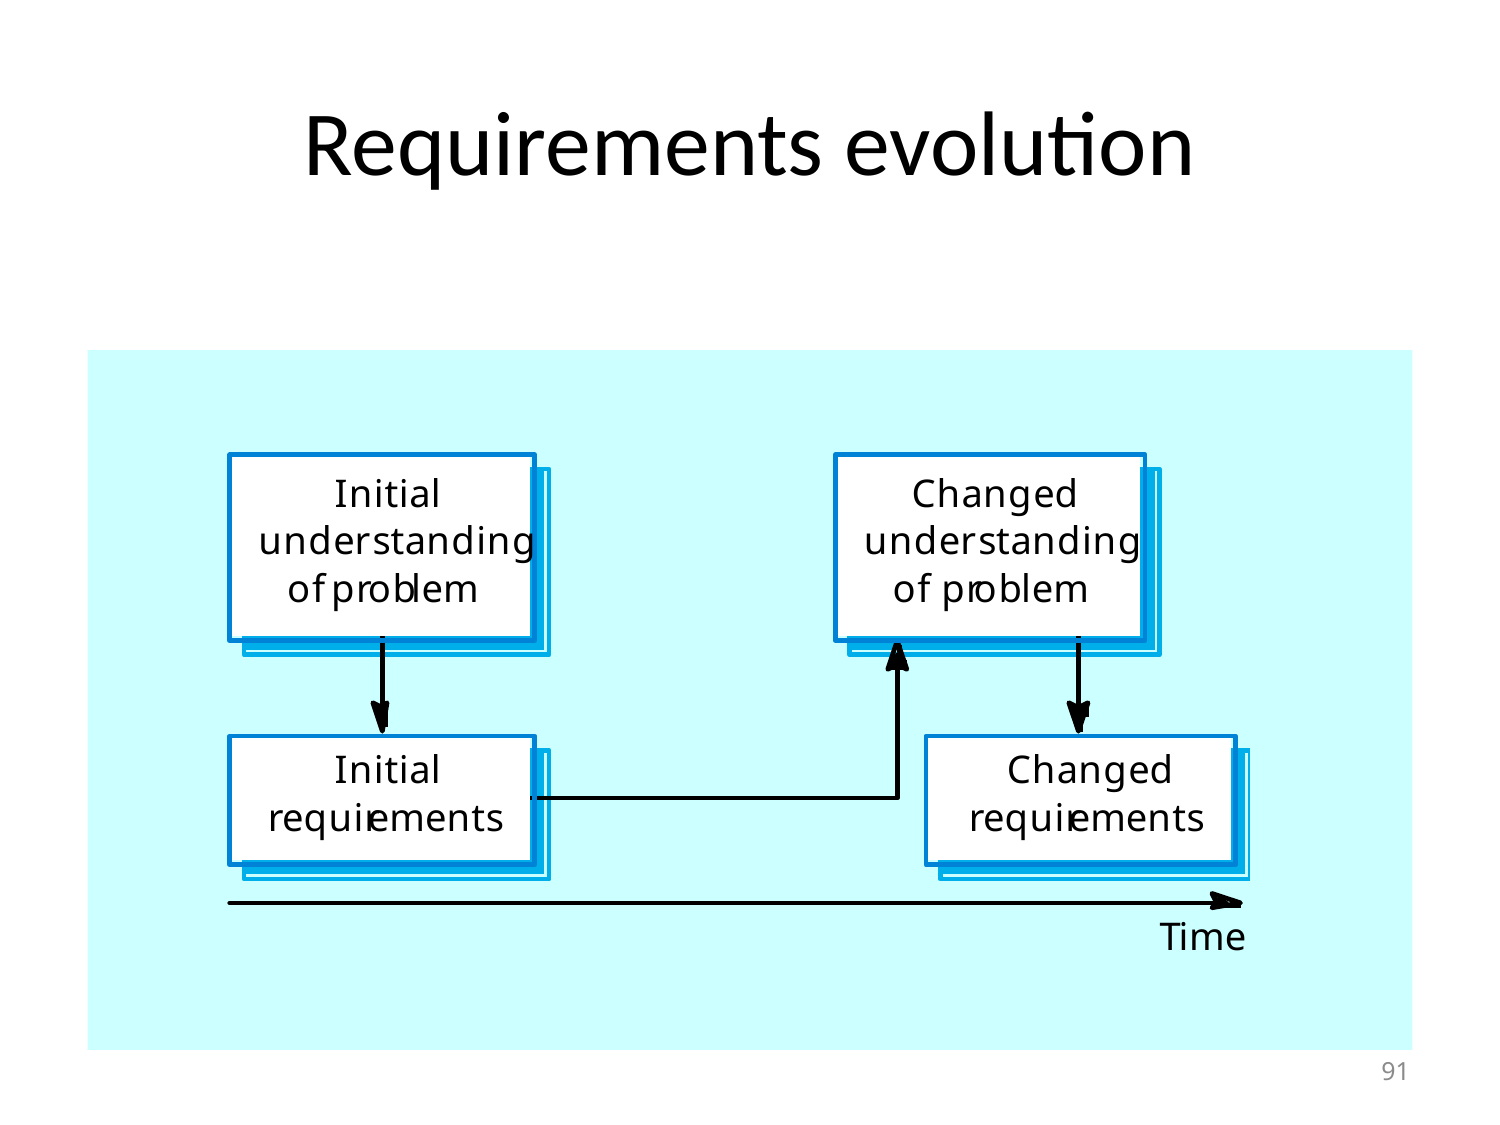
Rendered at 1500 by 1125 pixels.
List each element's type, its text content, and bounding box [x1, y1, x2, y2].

picture [224, 449, 1251, 965]
slide_number 91 [1074, 1042, 1425, 1103]
picture [944, 754, 1247, 876]
title Requirements evolution [75, 45, 1425, 233]
text_box [87, 350, 1413, 1050]
